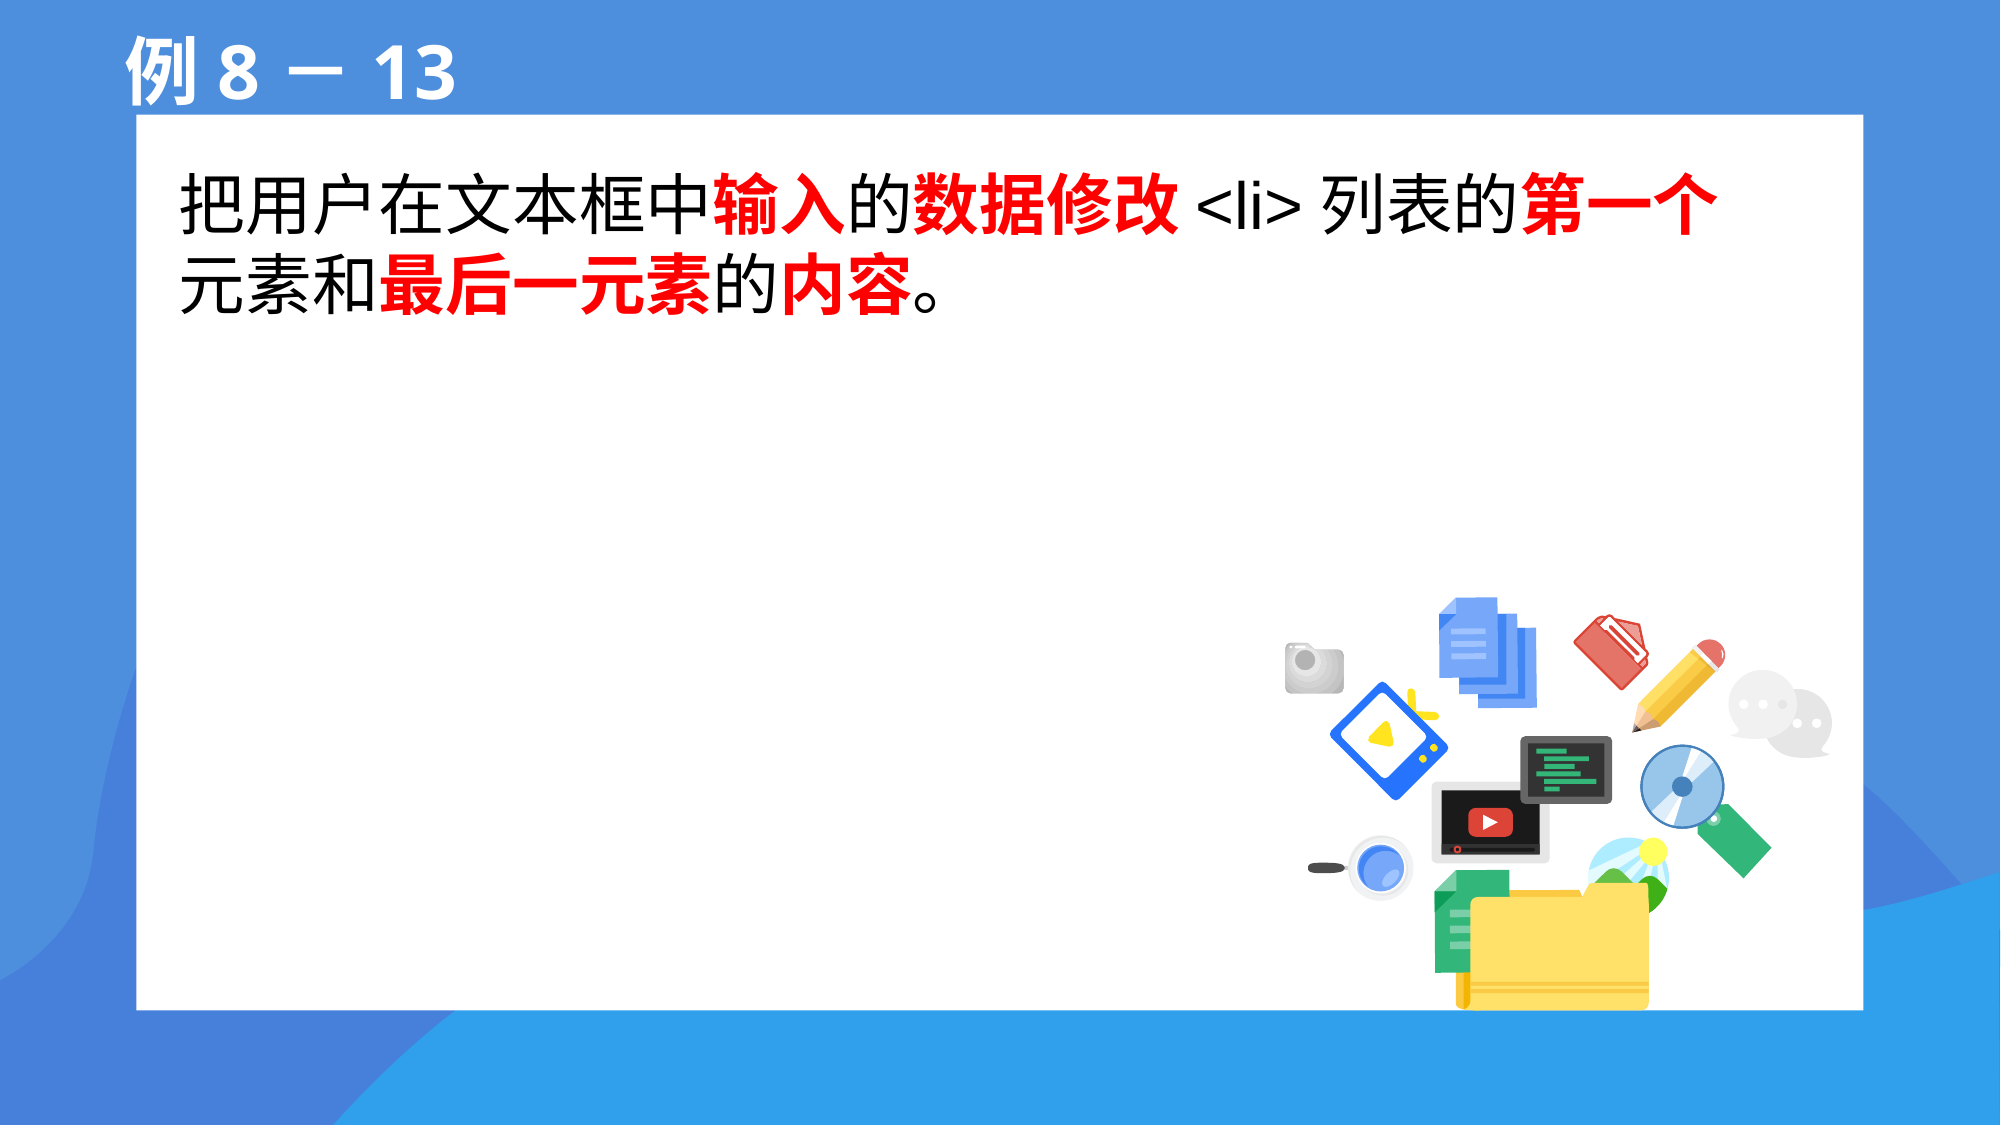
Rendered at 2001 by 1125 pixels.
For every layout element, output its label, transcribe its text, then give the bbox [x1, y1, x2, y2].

text_box 把用户在文本框中输入的数据修改<li>列表的第一个元素和最后一元素的内容。 [163, 155, 1767, 330]
title 例8－13 [109, 0, 999, 123]
